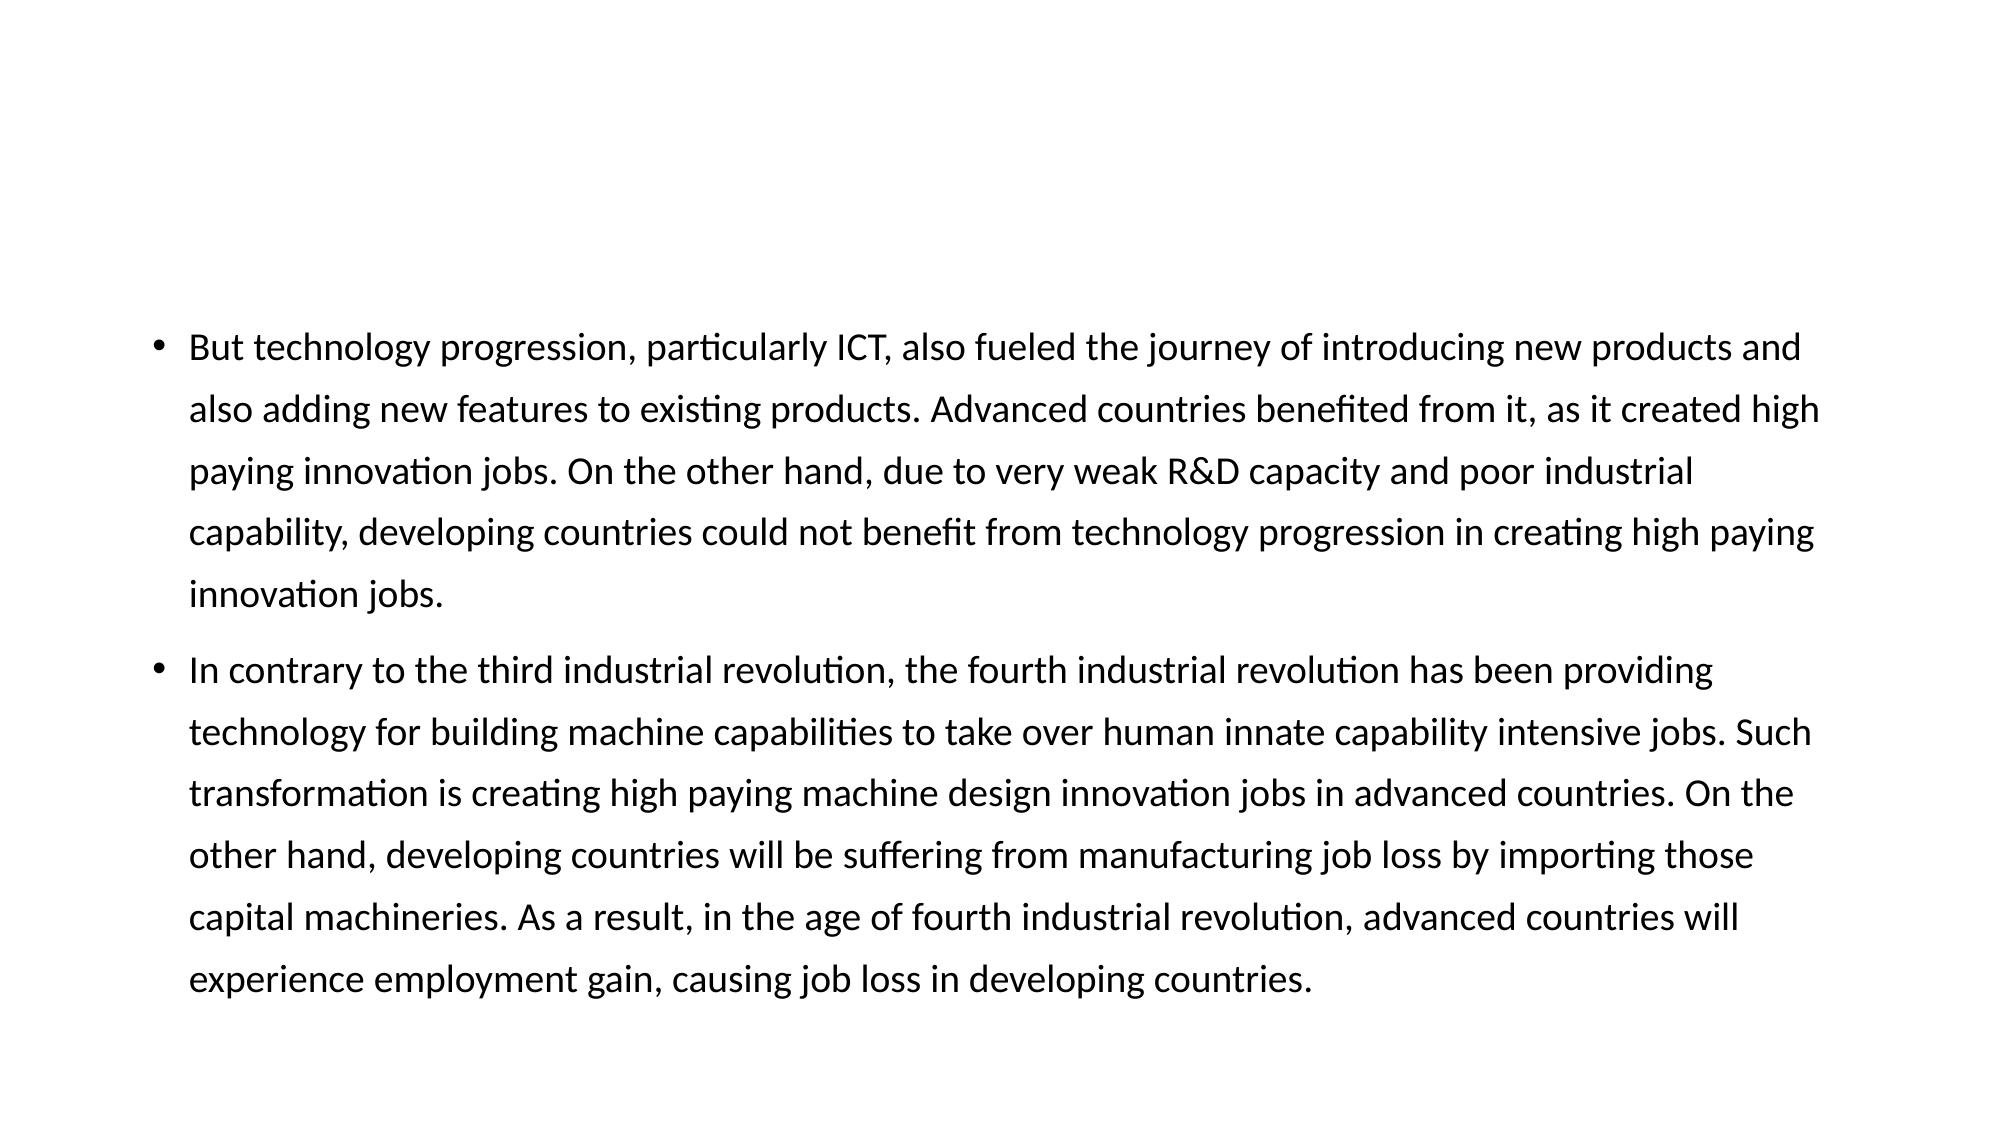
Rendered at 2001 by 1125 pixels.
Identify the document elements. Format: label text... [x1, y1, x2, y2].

list But technology progression, particularly ICT, also fueled the journey of introducing new products and also adding new features to existing products. Advanced countries benefited from it, as it created high paying innovation jobs. On the other hand, due to very weak R&D capacity and poor industrial capability, developing countries could not benefit from technology progression in creating high paying innovation jobs. In contrary to the third industrial revolution, the fourth industrial revolution has been providing technology for building machine capabilities to take over human innate capability intensive jobs. Such transformation is creating high paying machine design innovation jobs in advanced countries. On the other hand, developing countries will be suffering from manufacturing job loss by importing those capital machineries. As a result, in the age of fourth industrial revolution, advanced countries will experience employment gain, causing job loss in developing countries. [137, 299, 1863, 1014]
